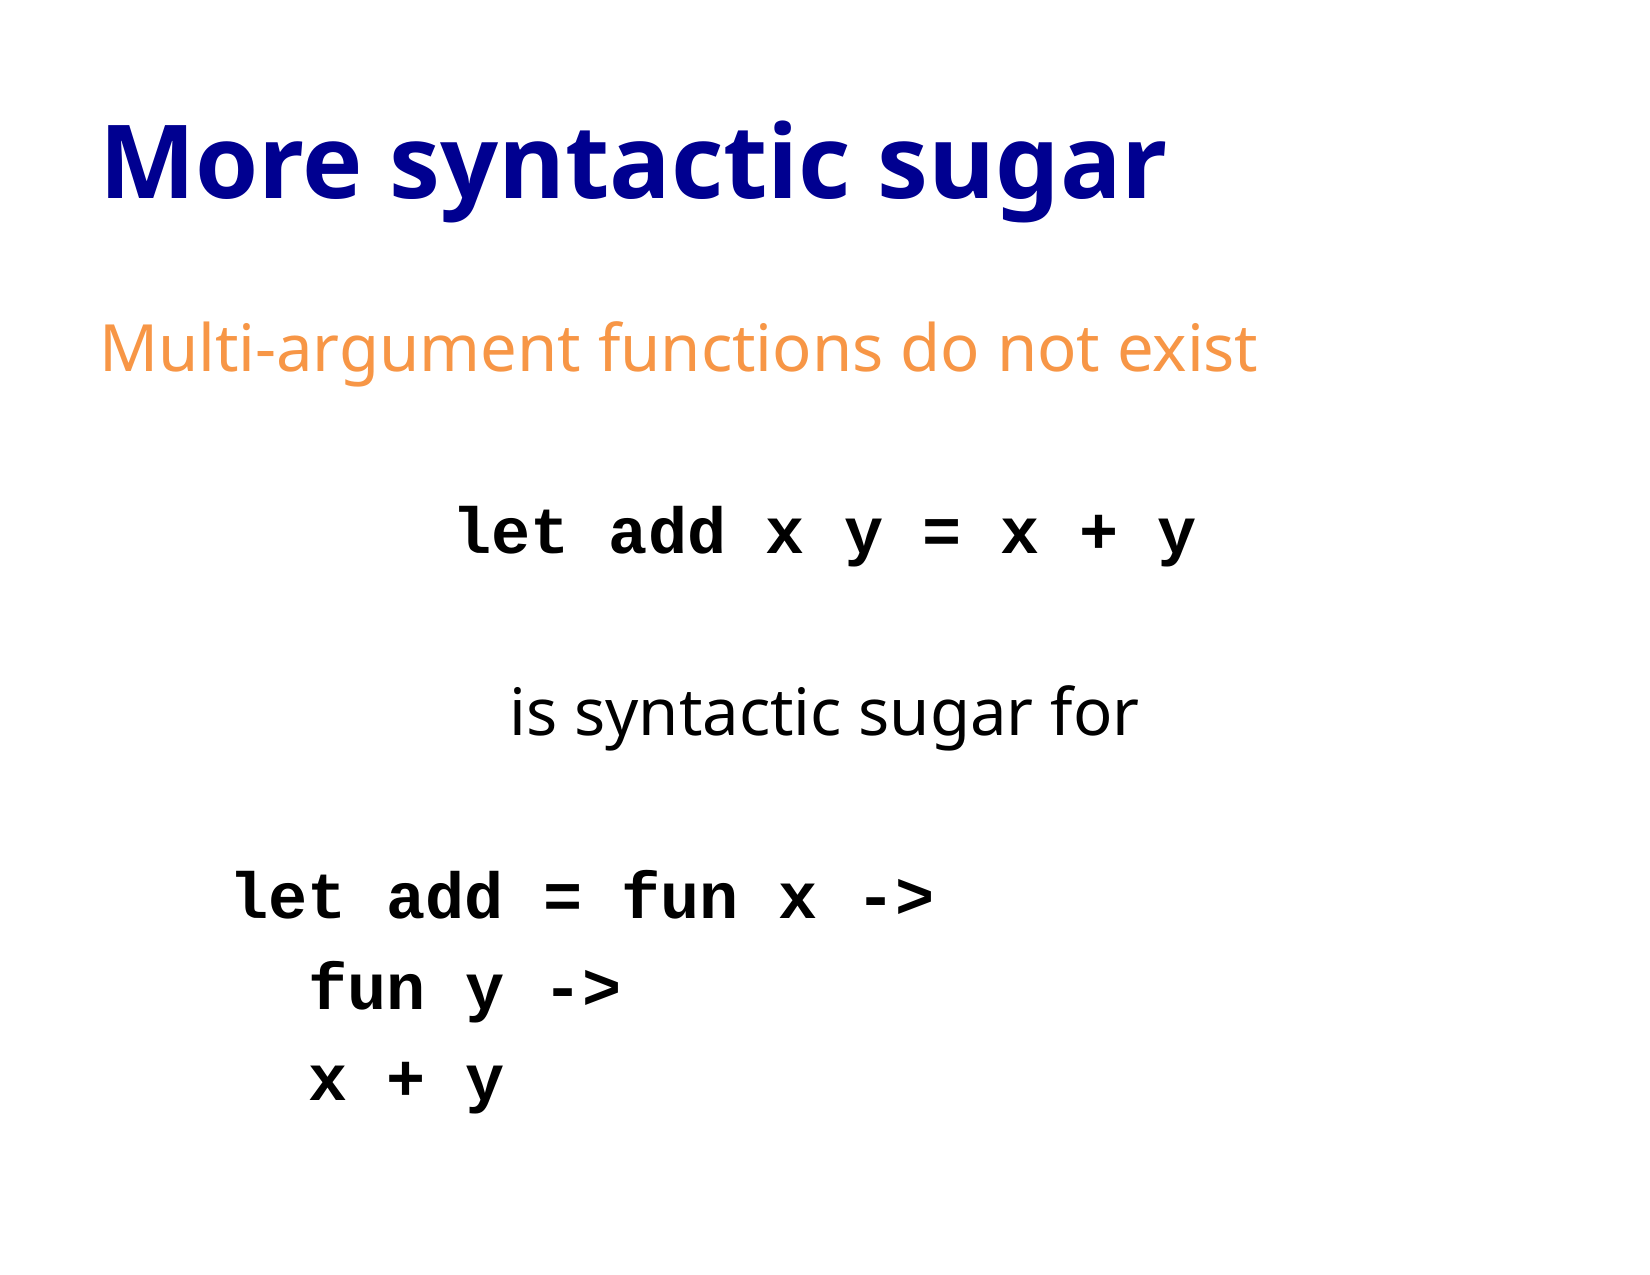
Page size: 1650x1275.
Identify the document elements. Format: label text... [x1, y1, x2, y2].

list Multi-argument functions do not exist let add x y = x + y is syntactic sugar for let add = fun x -> fun y -> x + y [82, 297, 1568, 1139]
title More syntactic sugar [82, 51, 1568, 264]
